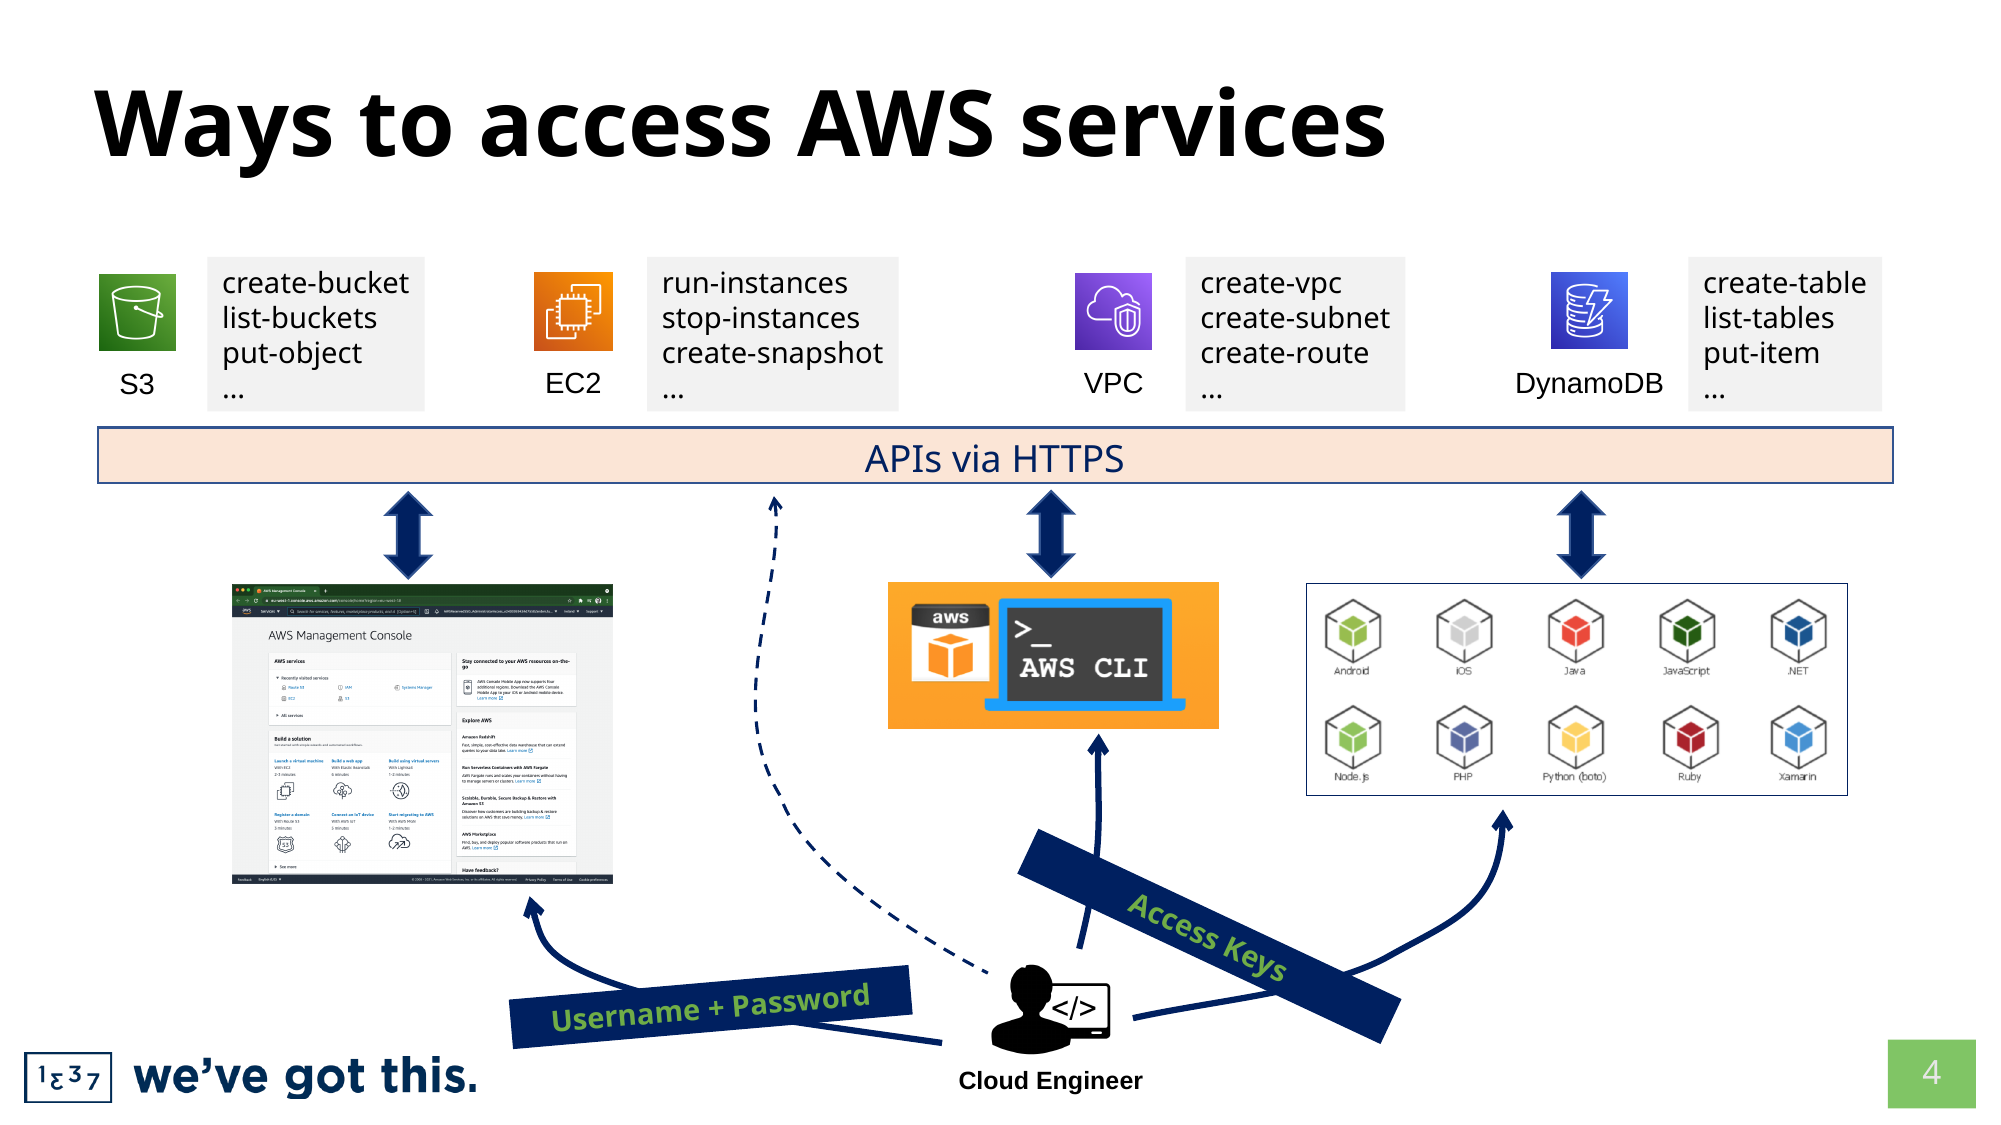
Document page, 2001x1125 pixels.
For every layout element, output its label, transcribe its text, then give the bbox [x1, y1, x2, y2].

text_box APIs via HTTPS [97, 426, 1894, 484]
text_box [1078, 905, 1090, 950]
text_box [1494, 272, 1686, 408]
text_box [48, 274, 227, 409]
text_box [1025, 489, 1077, 579]
text_box create-bucket list-buckets put-object … [207, 256, 425, 412]
text_box [1274, 809, 1511, 974]
picture [888, 582, 1219, 730]
picture [1306, 583, 1848, 796]
text_box [383, 490, 434, 580]
text_box [525, 896, 758, 989]
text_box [929, 962, 1173, 1103]
picture [232, 584, 613, 884]
title Ways to access AWS services [79, 59, 1863, 193]
text_box [754, 496, 979, 962]
text_box Username + Password [508, 964, 913, 1050]
text_box create-vpc create-subnet create-route … [1185, 256, 1406, 412]
text_box [803, 1018, 929, 1043]
text_box create-table list-tables put-item … [1688, 256, 1883, 412]
text_box [1556, 490, 1607, 580]
text_box run-instances stop-instances create-snapshot … [647, 256, 899, 412]
text_box Access Keys [1017, 828, 1402, 1045]
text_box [478, 272, 669, 408]
text_box [1088, 733, 1106, 856]
text_box [1173, 969, 1271, 1012]
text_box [1018, 273, 1210, 408]
